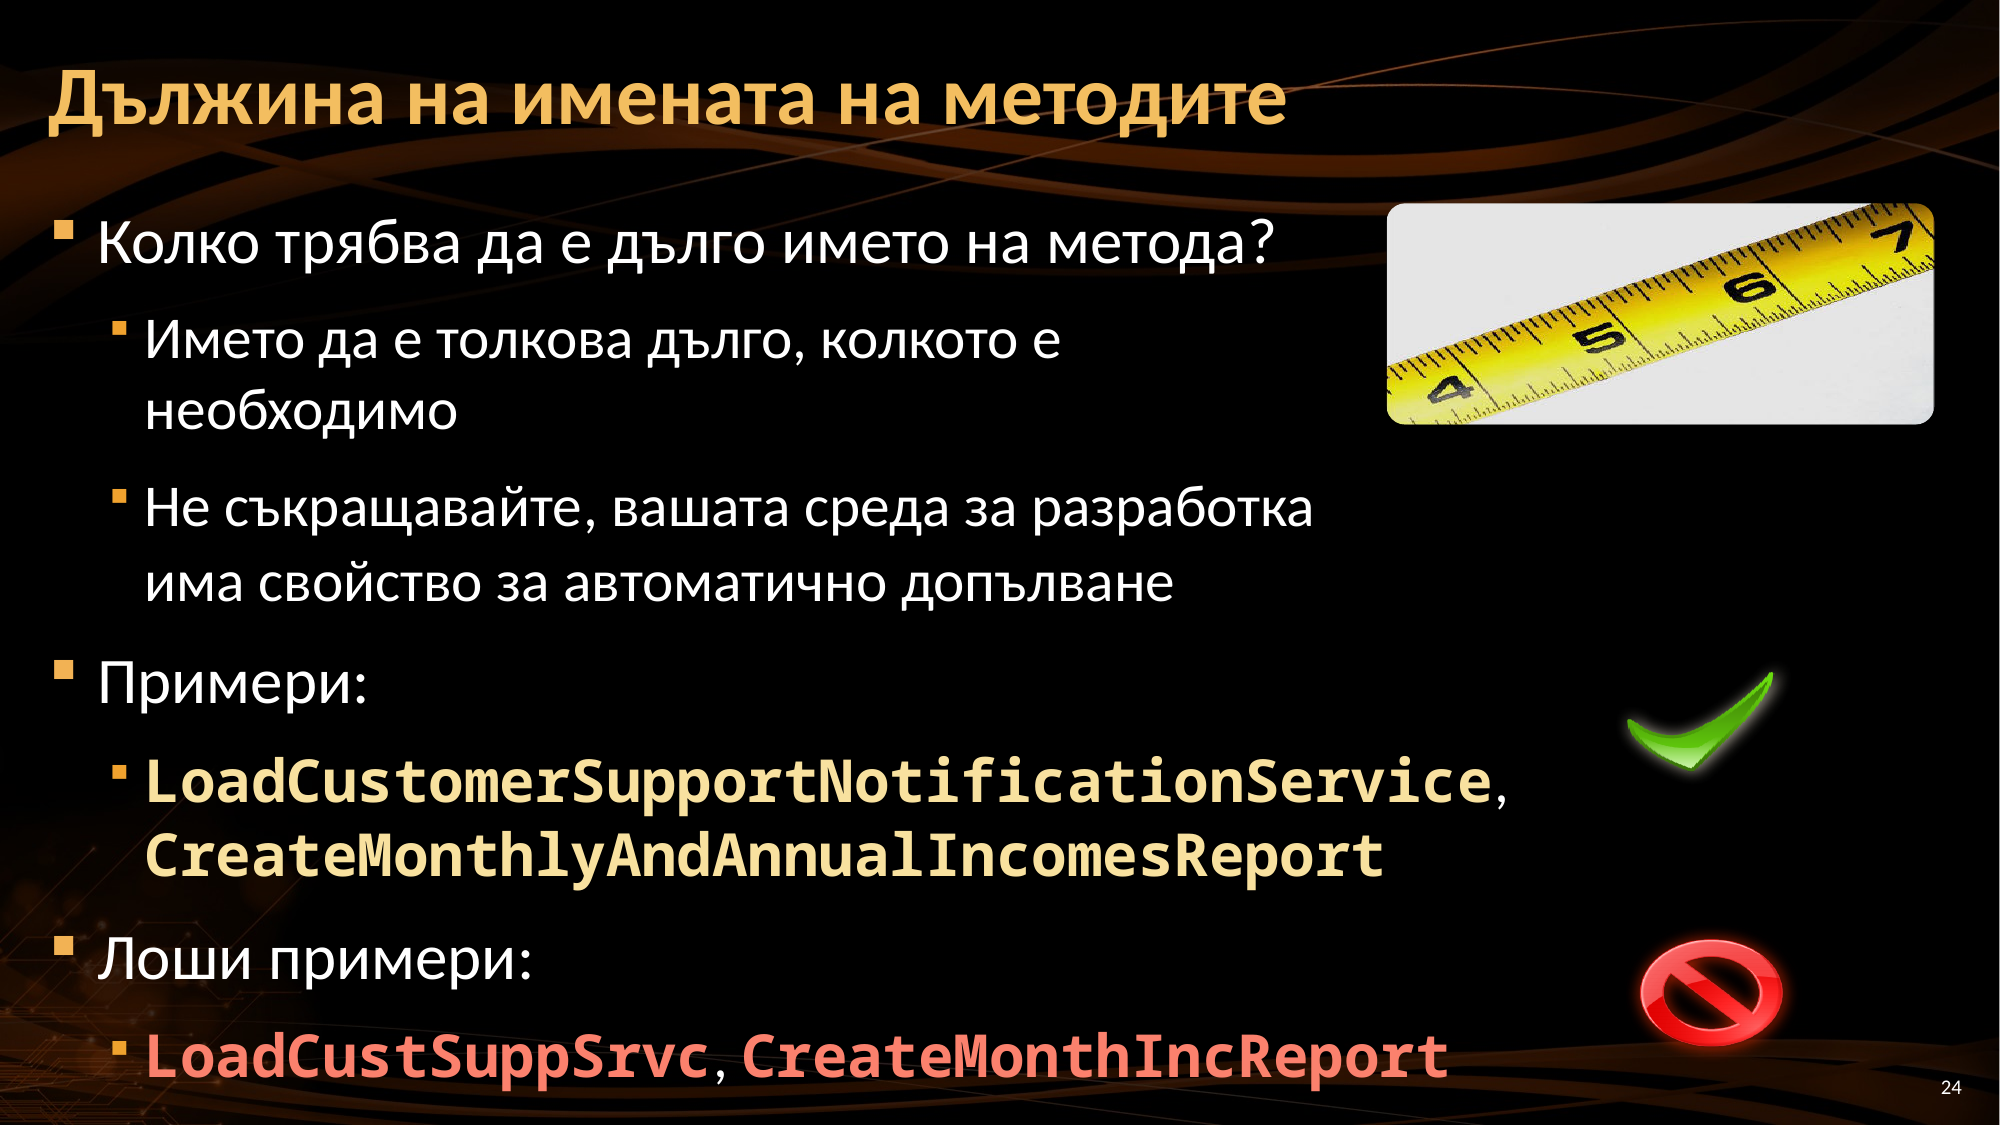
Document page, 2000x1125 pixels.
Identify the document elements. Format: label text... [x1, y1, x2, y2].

slide_number 24 [1897, 1070, 1968, 1103]
list Колко трябва да е дълго името на метода? Името да е толкова дълго, колкото е необходимо Не съкращавайте, вашата среда за разработка има свойство за автоматично допълване Примери: LoadCustomerSupportNotificationService, CreateMonthlyAndAnnualIncomesReport Лоши примери: LoadCustSuppSrvc, CreateMonthIncReport [31, 189, 1968, 1103]
picture [0, 0, 2000, 1125]
title Дължина на имената на методите [30, 6, 1968, 189]
